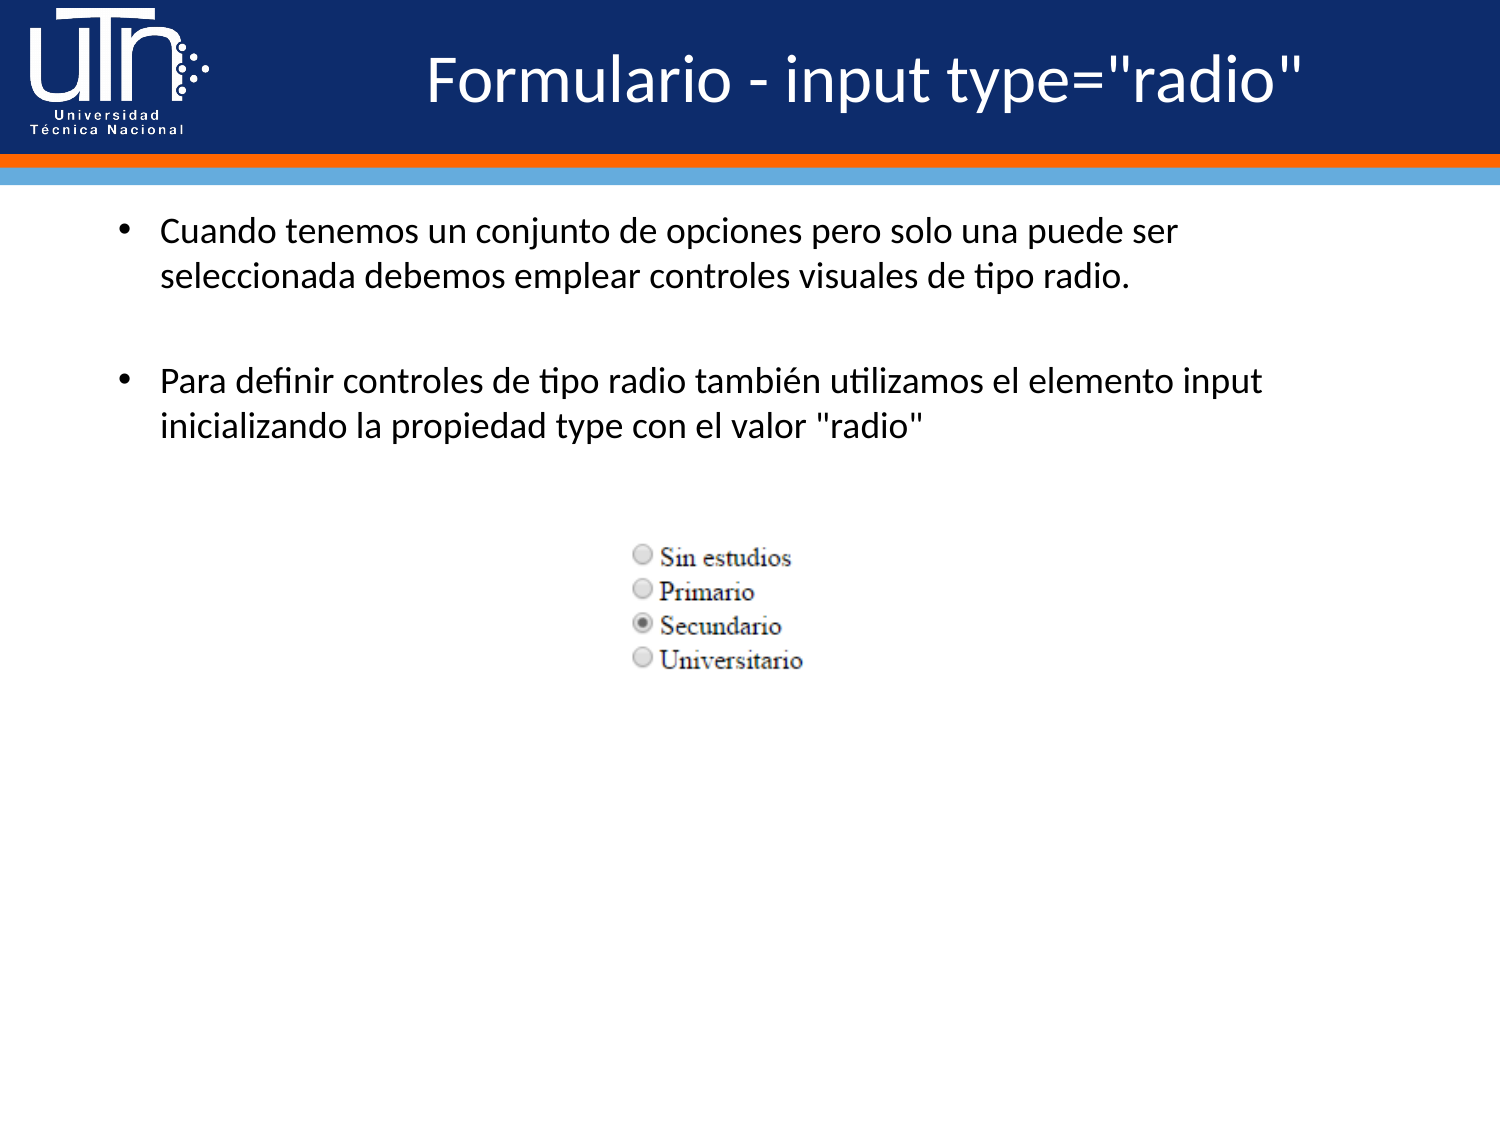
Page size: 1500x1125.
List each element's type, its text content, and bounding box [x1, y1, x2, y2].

picture [621, 534, 879, 676]
picture [0, 0, 231, 154]
title Formulario - input type="radio" [231, 0, 1500, 154]
list Cuando tenemos un conjunto de opciones pero solo una puede ser seleccionada debemos emplear controles visuales de tipo radio. Para definir controles de tipo radio también utilizamos el elemento input inicializando la propiedad type con el valor "radio" [103, 198, 1397, 1012]
